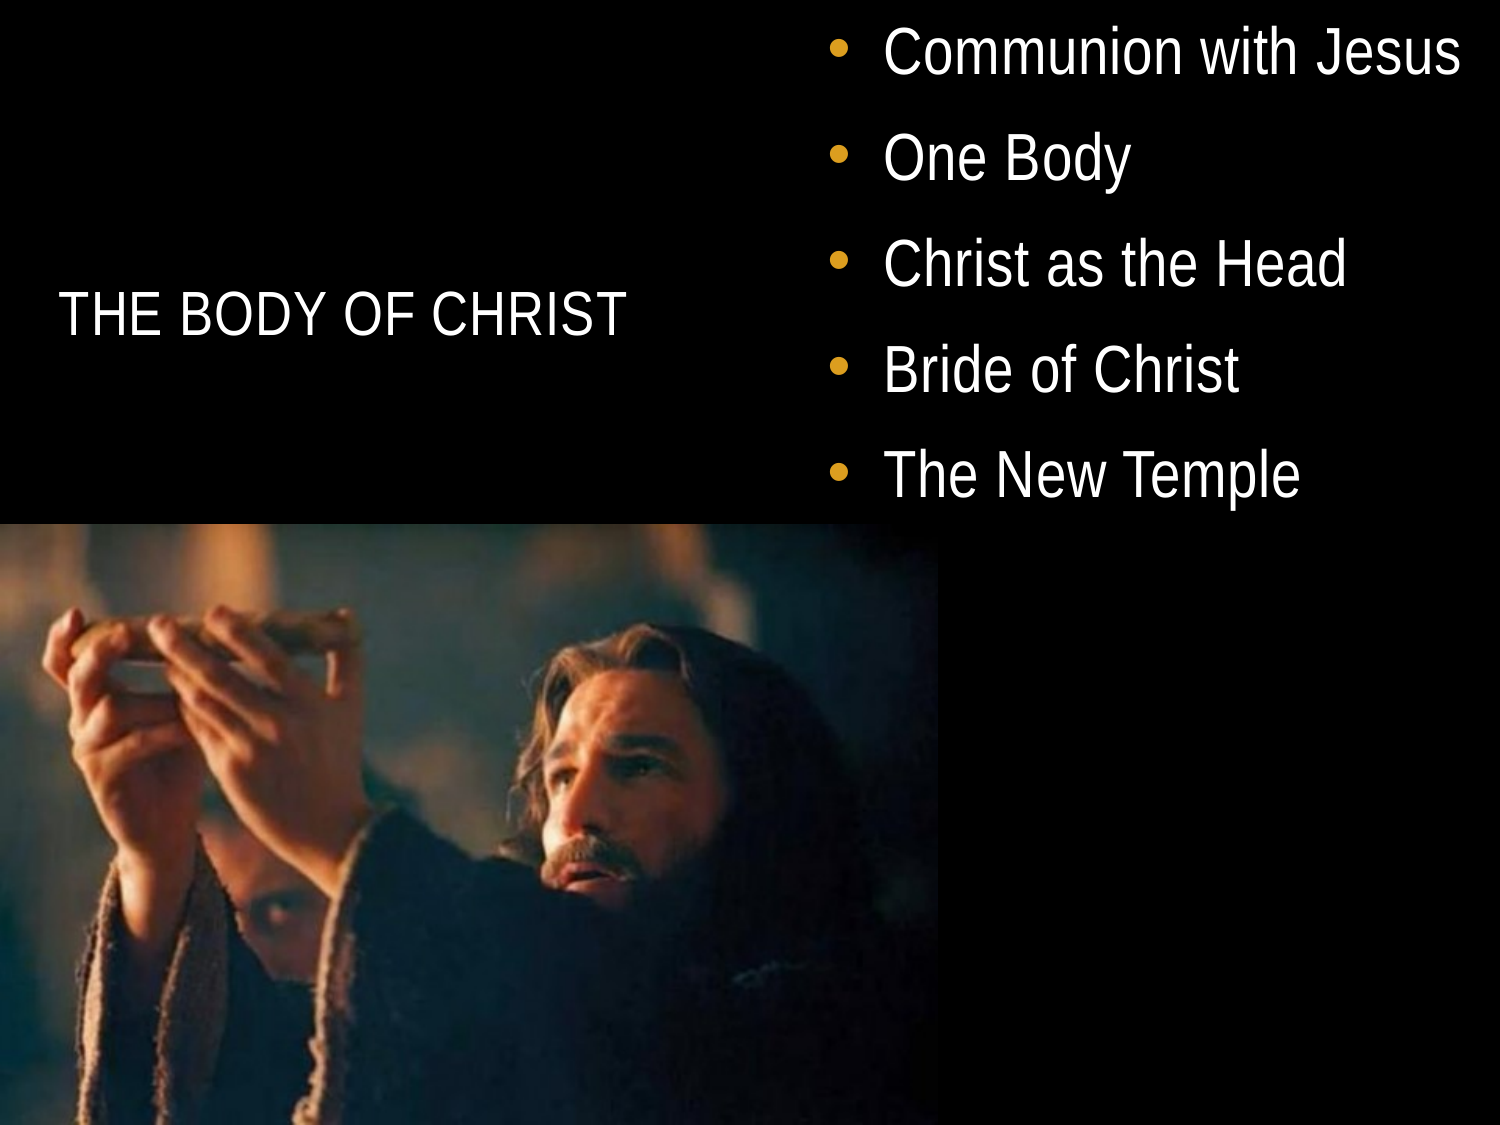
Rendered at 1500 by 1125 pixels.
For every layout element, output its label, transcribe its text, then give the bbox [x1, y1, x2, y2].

list Communion with Jesus One Body Christ as the Head Bride of Christ The New Temple [812, 0, 1500, 738]
picture [0, 524, 938, 1125]
title The Body of CHRIST [12, 37, 675, 356]
